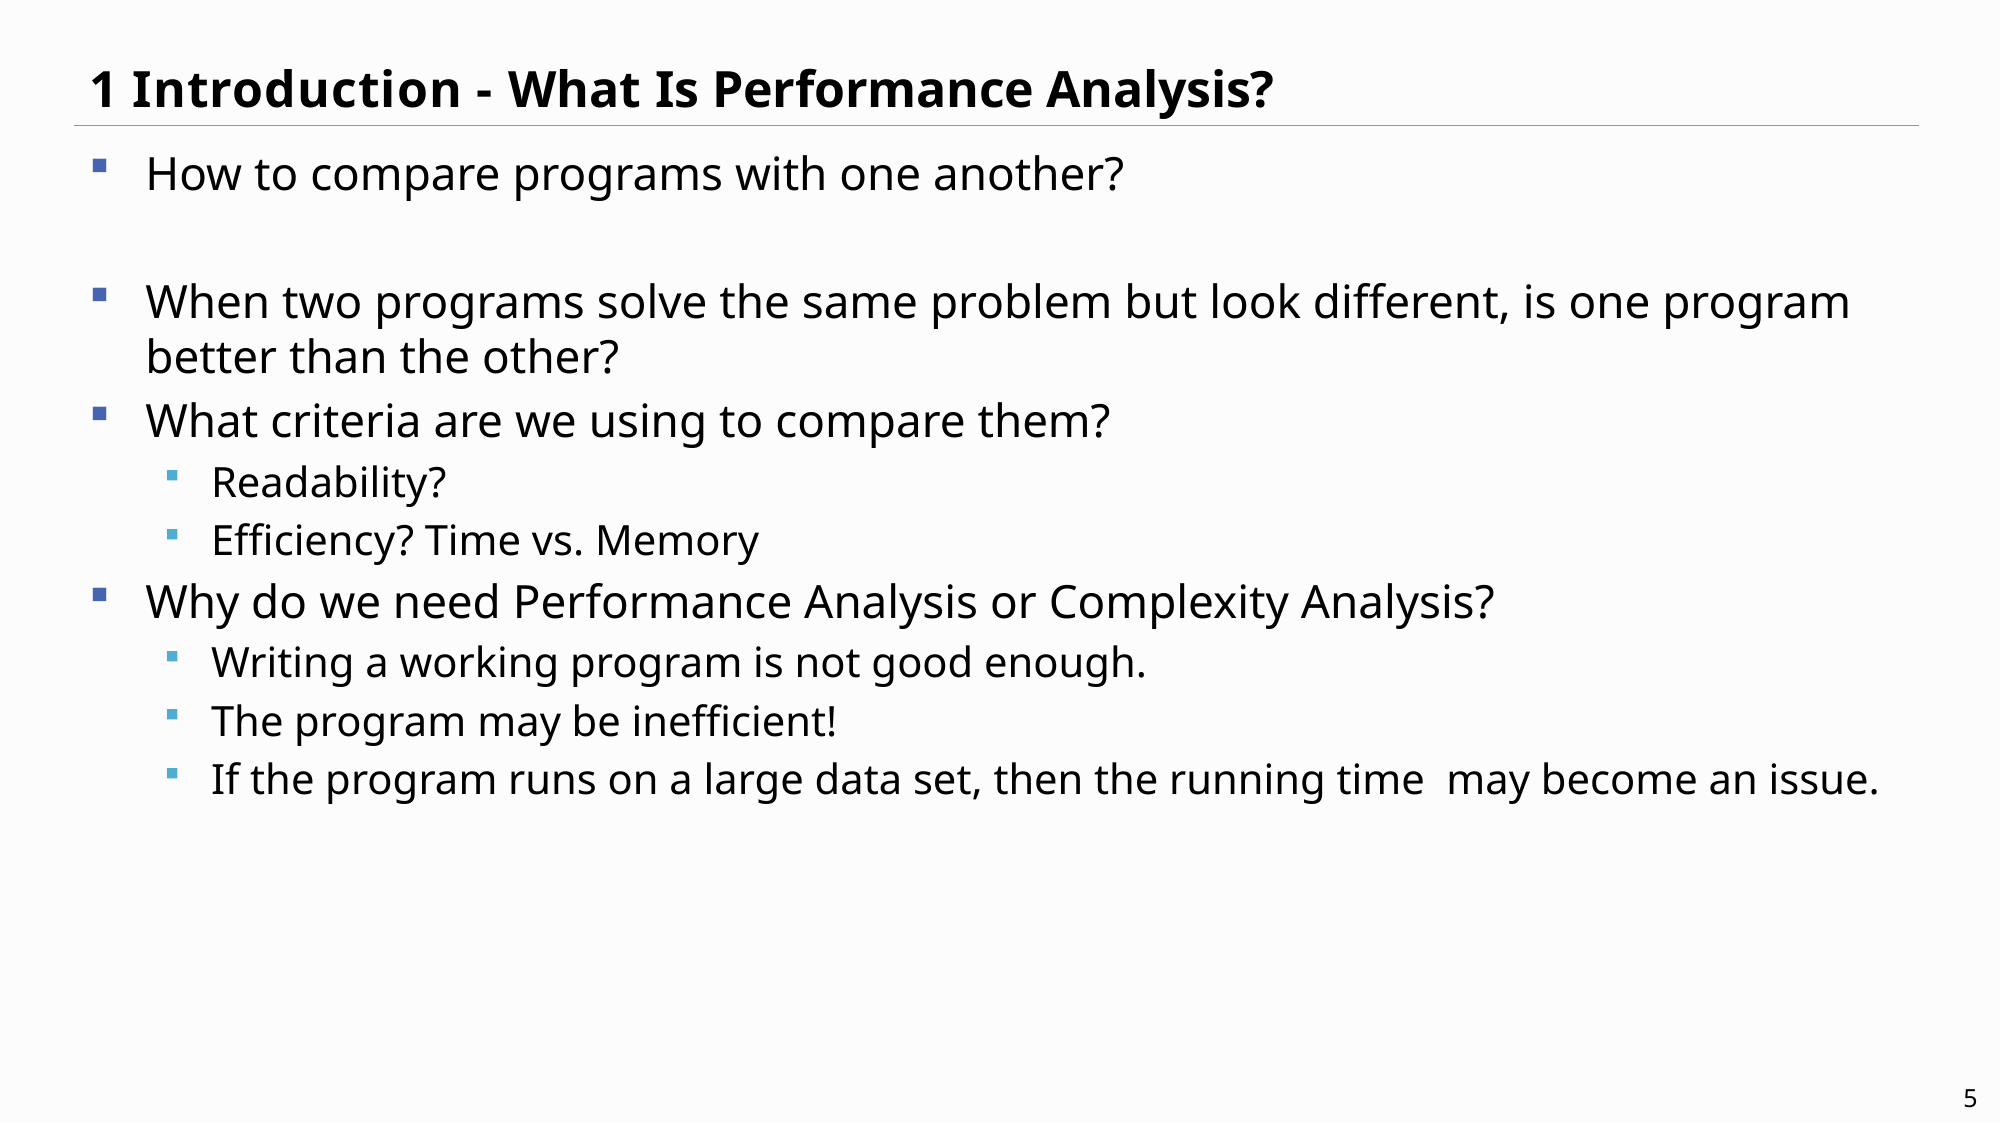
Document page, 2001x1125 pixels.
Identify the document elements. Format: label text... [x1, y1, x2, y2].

list How to compare programs with one another? When two programs solve the same problem but look different, is one program better than the other? What criteria are we using to compare them? Readability? Efficiency? Time vs. Memory Why do we need Performance Analysis or Complexity Analysis? Writing a working program is not good enough. The program may be inefficient! If the program runs on a large data set, then the running time may become an issue. [74, 137, 1921, 1066]
slide_number 5 [1816, 1069, 1993, 1125]
title 1 Introduction - What Is Performance Analysis? [74, 50, 1920, 126]
